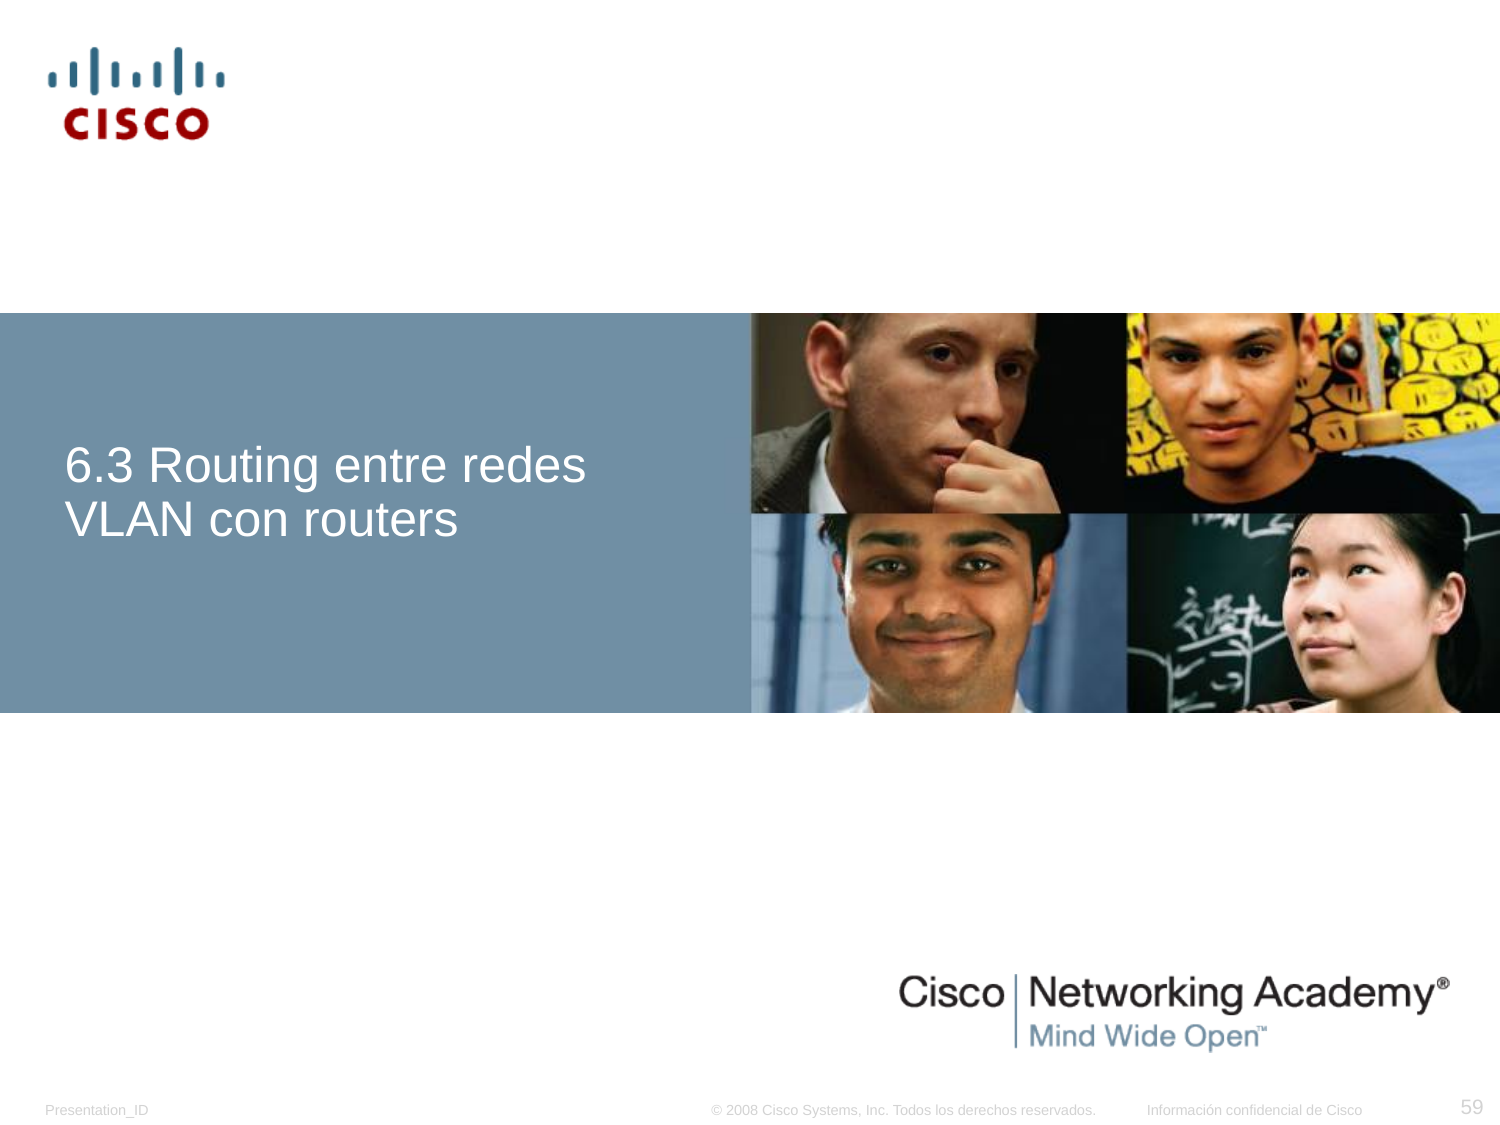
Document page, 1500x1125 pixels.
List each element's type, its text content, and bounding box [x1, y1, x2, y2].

picture [0, 313, 1500, 713]
picture [899, 974, 1450, 1053]
title 6.3 Routing entre redes VLAN con routers [51, 371, 684, 615]
picture [40, 19, 233, 168]
